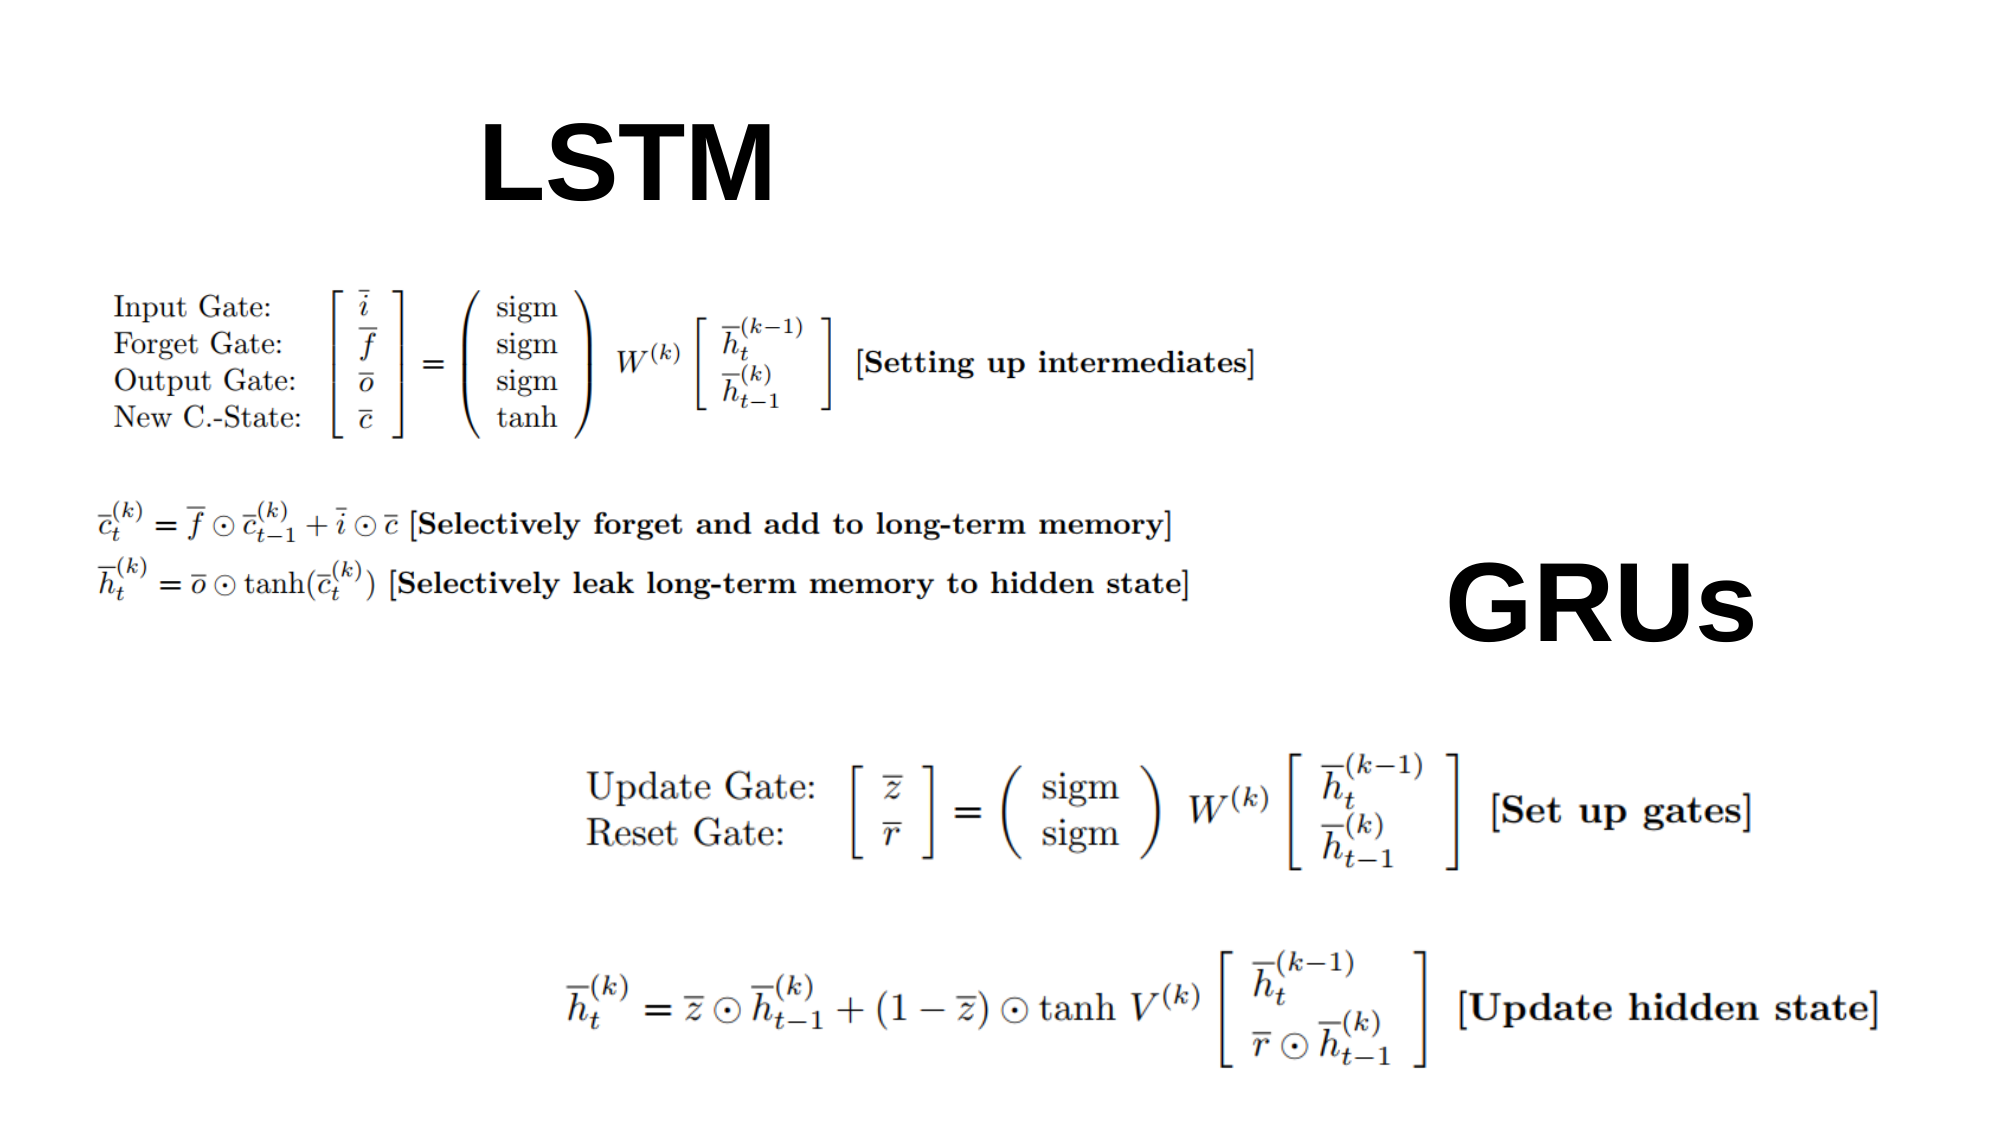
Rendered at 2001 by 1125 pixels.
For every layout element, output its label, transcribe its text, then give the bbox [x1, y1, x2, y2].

list GRUs [1408, 528, 1796, 674]
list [67, 250, 1275, 662]
list LSTM [205, 96, 1052, 232]
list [475, 700, 1954, 1092]
